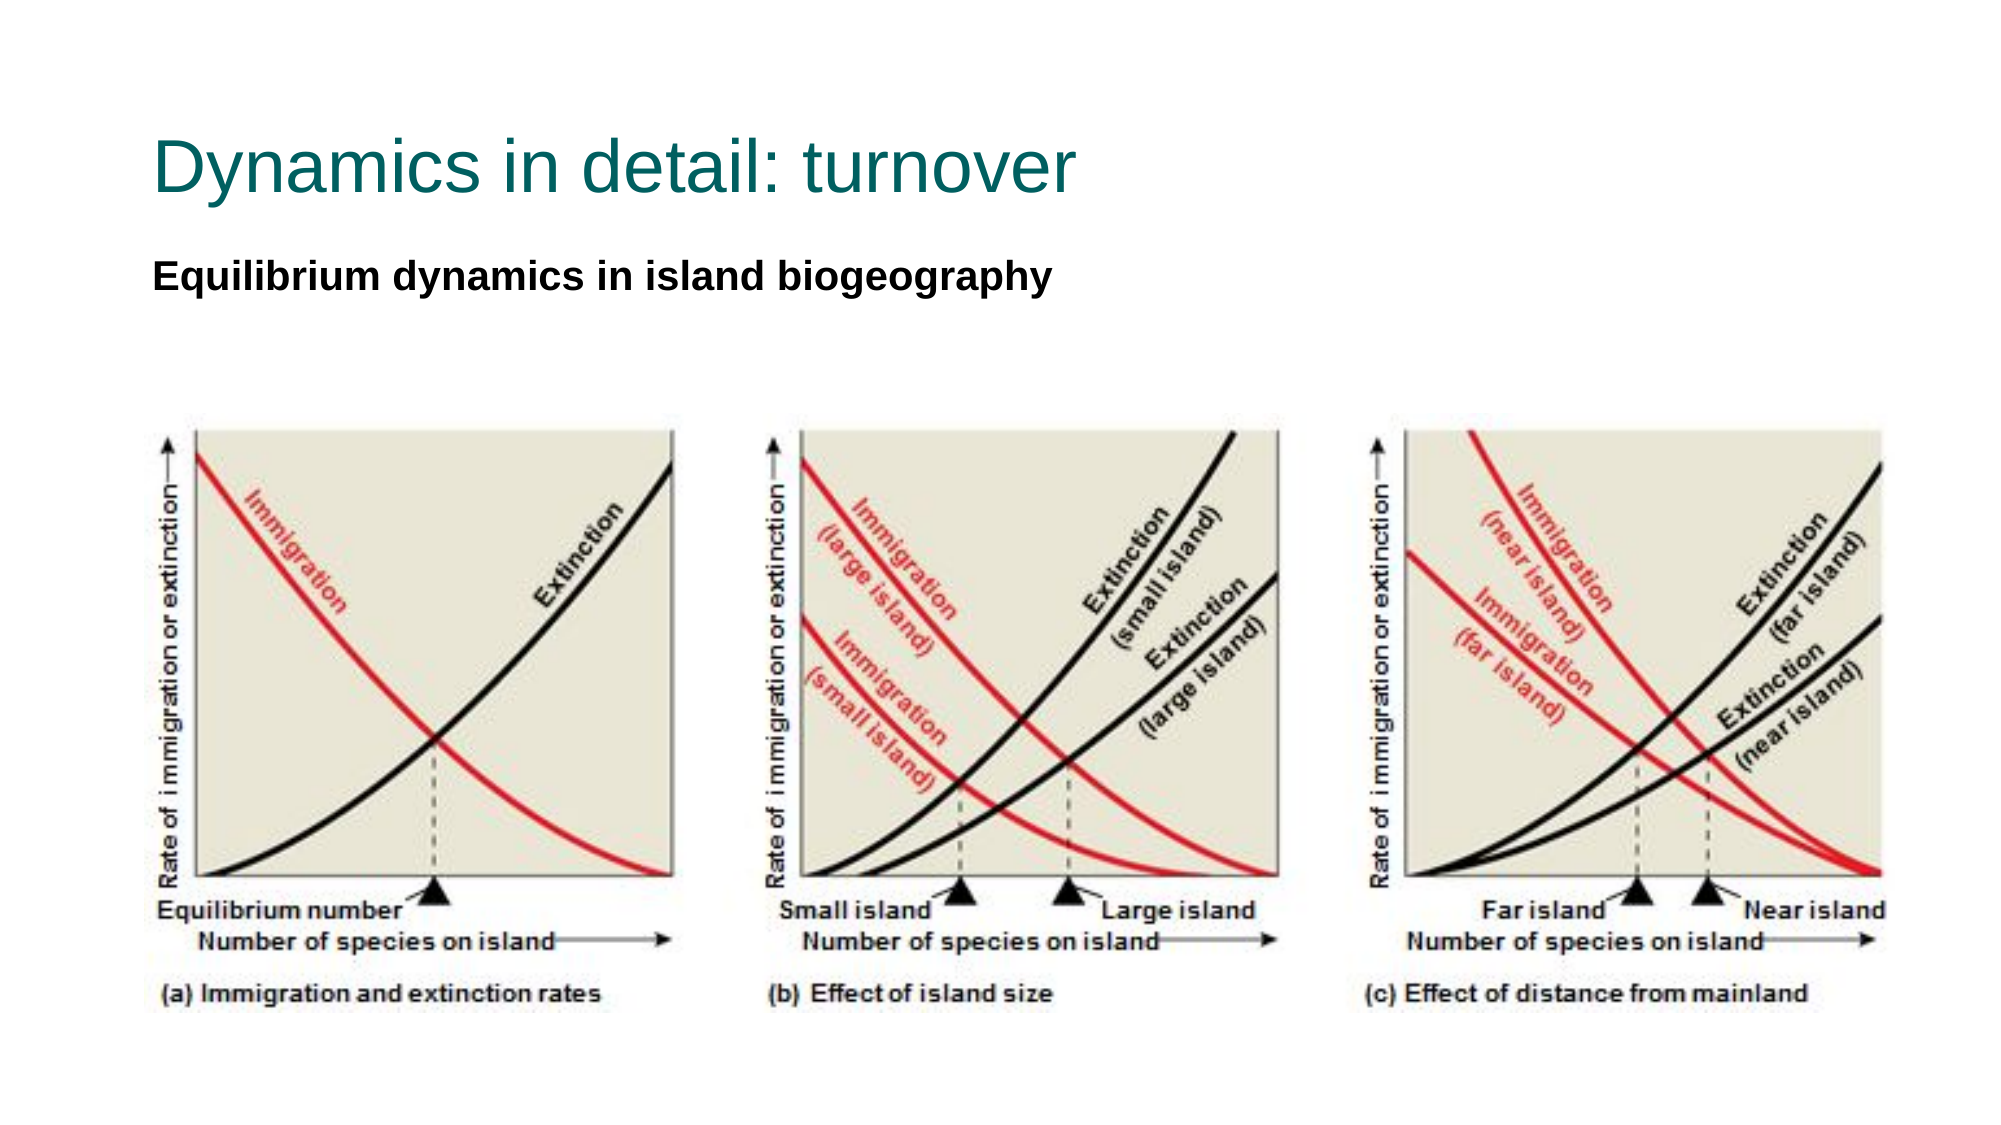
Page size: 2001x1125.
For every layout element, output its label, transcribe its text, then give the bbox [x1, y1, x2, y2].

text_box Equilibrium dynamics in island biogeography [137, 209, 1387, 344]
picture [144, 413, 1913, 1013]
title Dynamics in detail: turnover [137, 59, 1862, 277]
